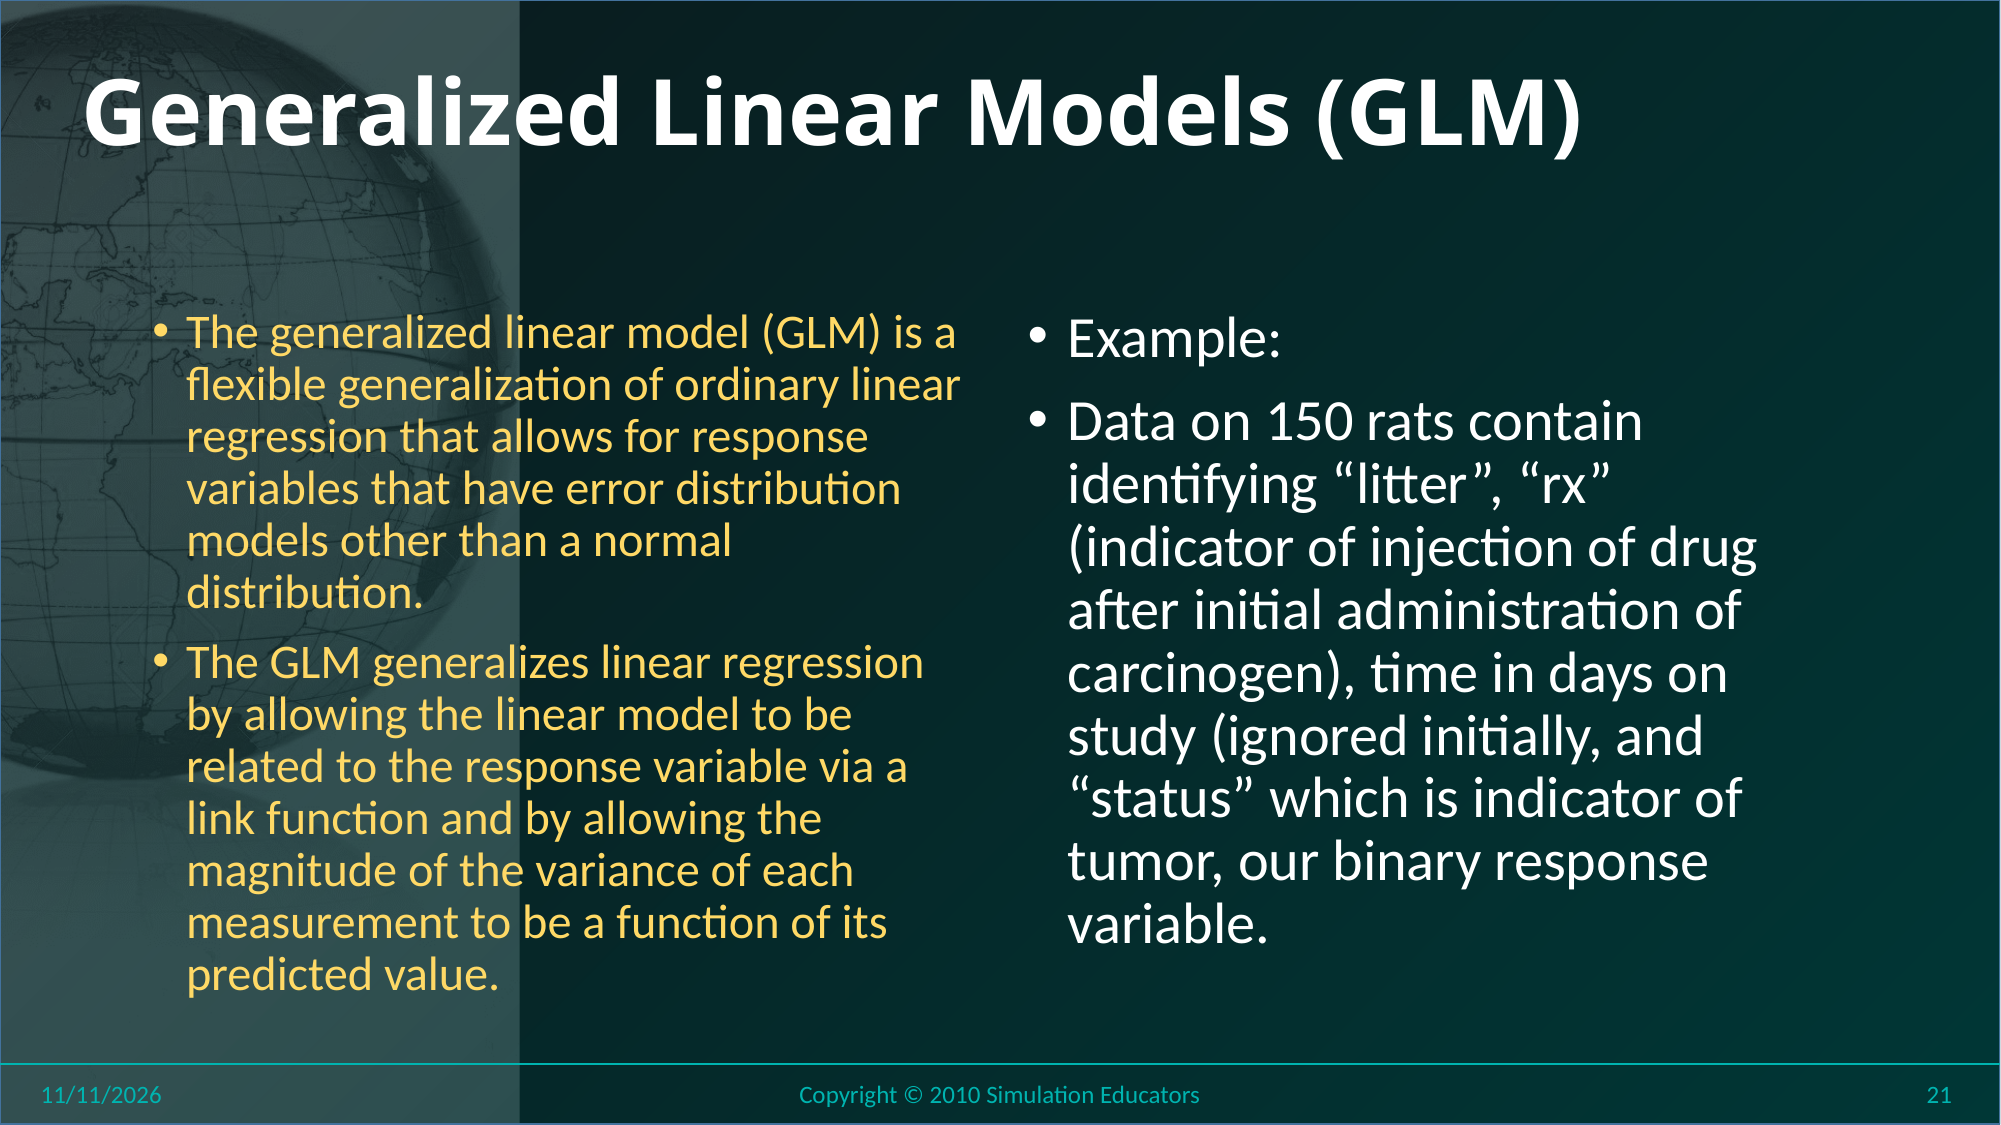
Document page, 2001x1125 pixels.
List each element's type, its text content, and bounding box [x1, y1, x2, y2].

list Example: Data on 150 rats contain identifying “litter”, “rx” (indicator of injection of drug after initial administration of carcinogen), time in days on study (ignored initially, and “status” which is indicator of tumor, our binary response variable. [1012, 299, 1863, 1014]
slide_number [25, 1064, 476, 1124]
slide_number 21 [1517, 1064, 1968, 1124]
footer Copyright © 2010 Simulation Educators [662, 1064, 1338, 1124]
title Generalized Linear Models (GLM) [66, 15, 1936, 218]
list The generalized linear model (GLM) is a flexible generalization of ordinary linear regression that allows for response variables that have error distribution models other than a normal distribution. The GLM generalizes linear regression by allowing the linear model to be related to the response variable via a link function and by allowing the magnitude of the variance of each measurement to be a function of its predicted value. [137, 299, 988, 1014]
